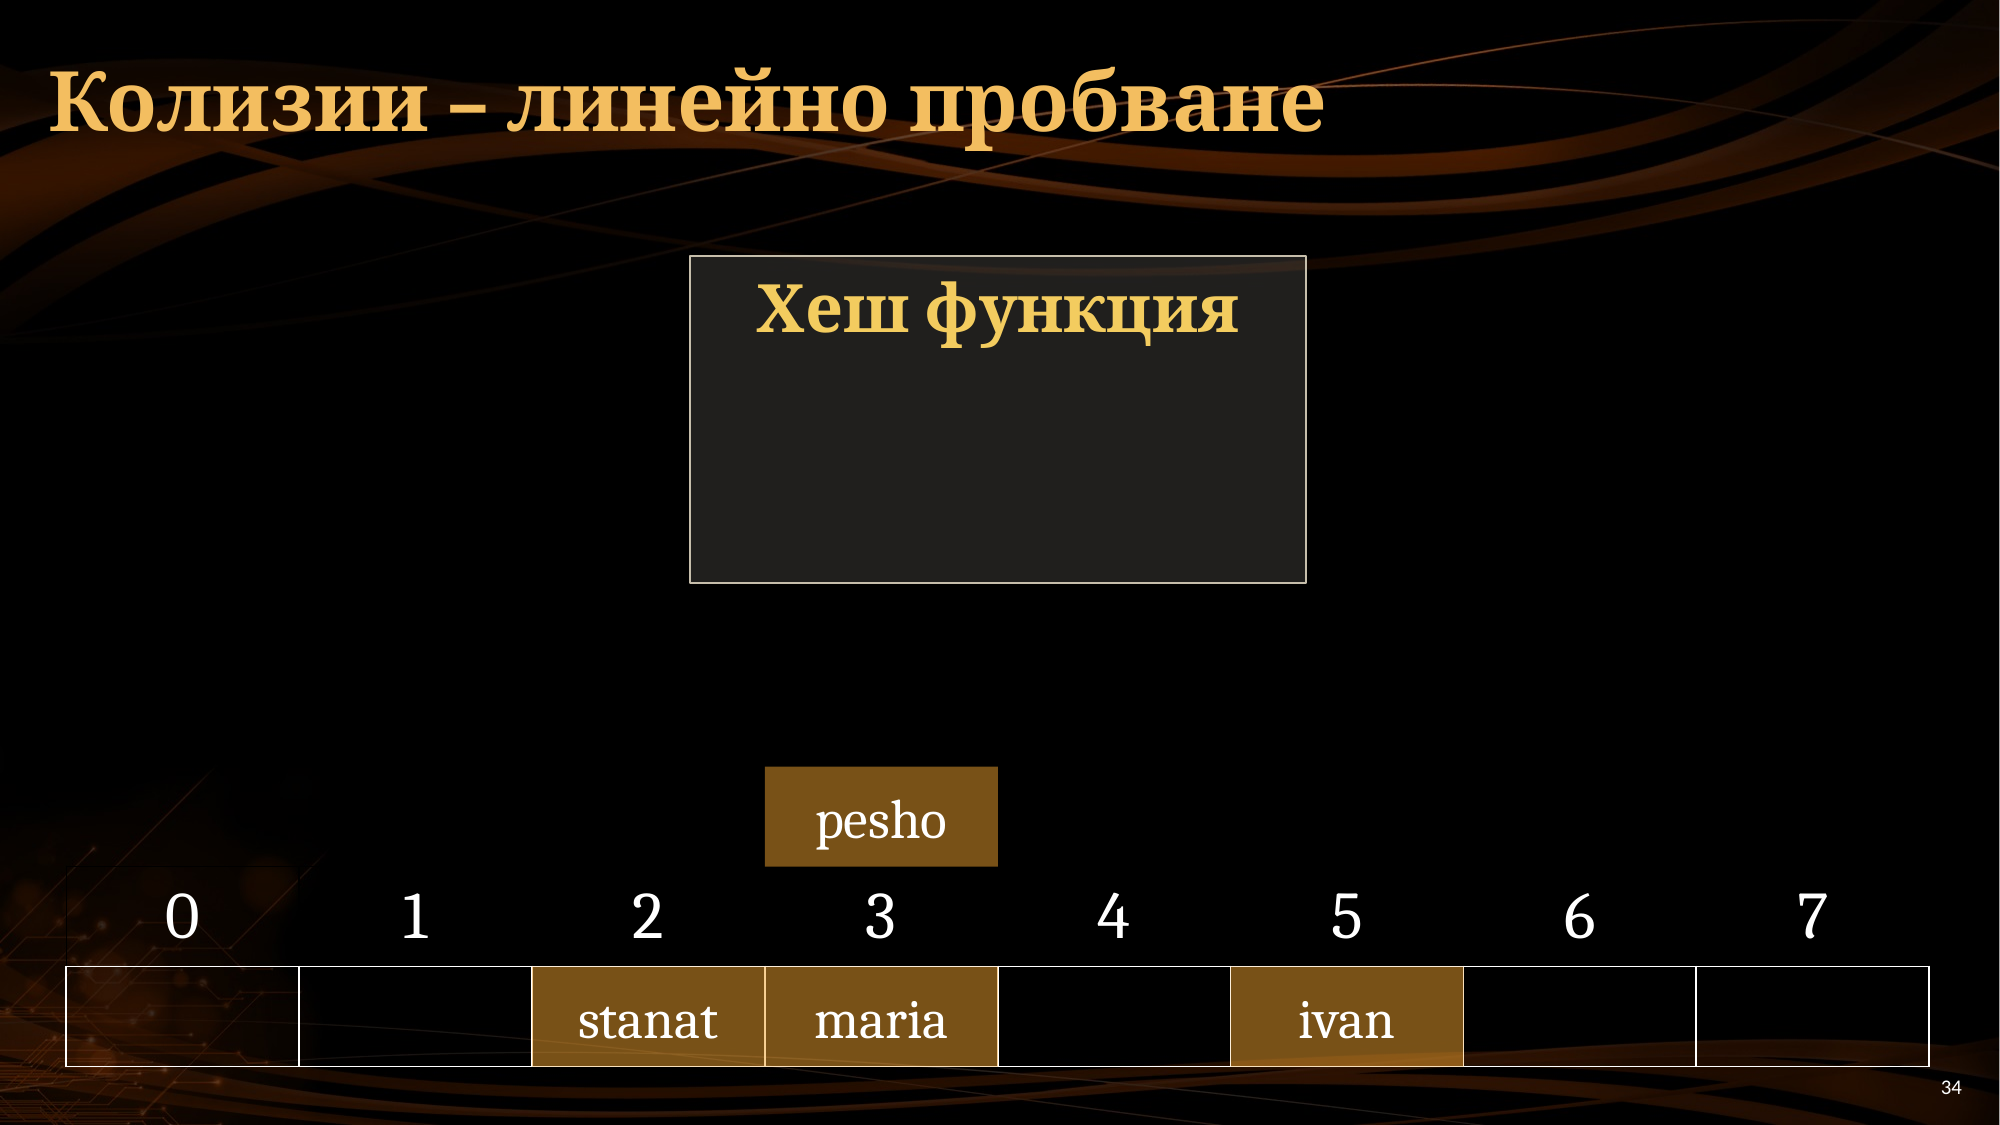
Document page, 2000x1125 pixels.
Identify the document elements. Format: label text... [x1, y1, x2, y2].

table_header 1 [300, 867, 531, 966]
table_header 2 [533, 867, 764, 966]
title Колизии – линейно пробване [30, 6, 1968, 189]
table_cell [1697, 967, 1928, 1066]
slide_number 34 [1897, 1070, 1968, 1103]
text_box ivan [1230, 966, 1464, 1067]
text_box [689, 256, 1307, 584]
table_cell [1464, 967, 1695, 1066]
table_header 0 [67, 867, 298, 966]
table_header 3 [766, 867, 997, 966]
table_header 6 [1464, 867, 1696, 966]
table_cell [300, 967, 531, 1066]
table_header 4 [998, 867, 1230, 966]
table_cell [999, 967, 1230, 1066]
table_cell [67, 967, 298, 1066]
table_header 7 [1697, 867, 1928, 966]
table_header 5 [1231, 867, 1463, 966]
text_box stanat [532, 966, 765, 1067]
picture [0, 0, 2000, 1125]
text_box maria [765, 966, 998, 1067]
text_box pesho [764, 766, 998, 867]
